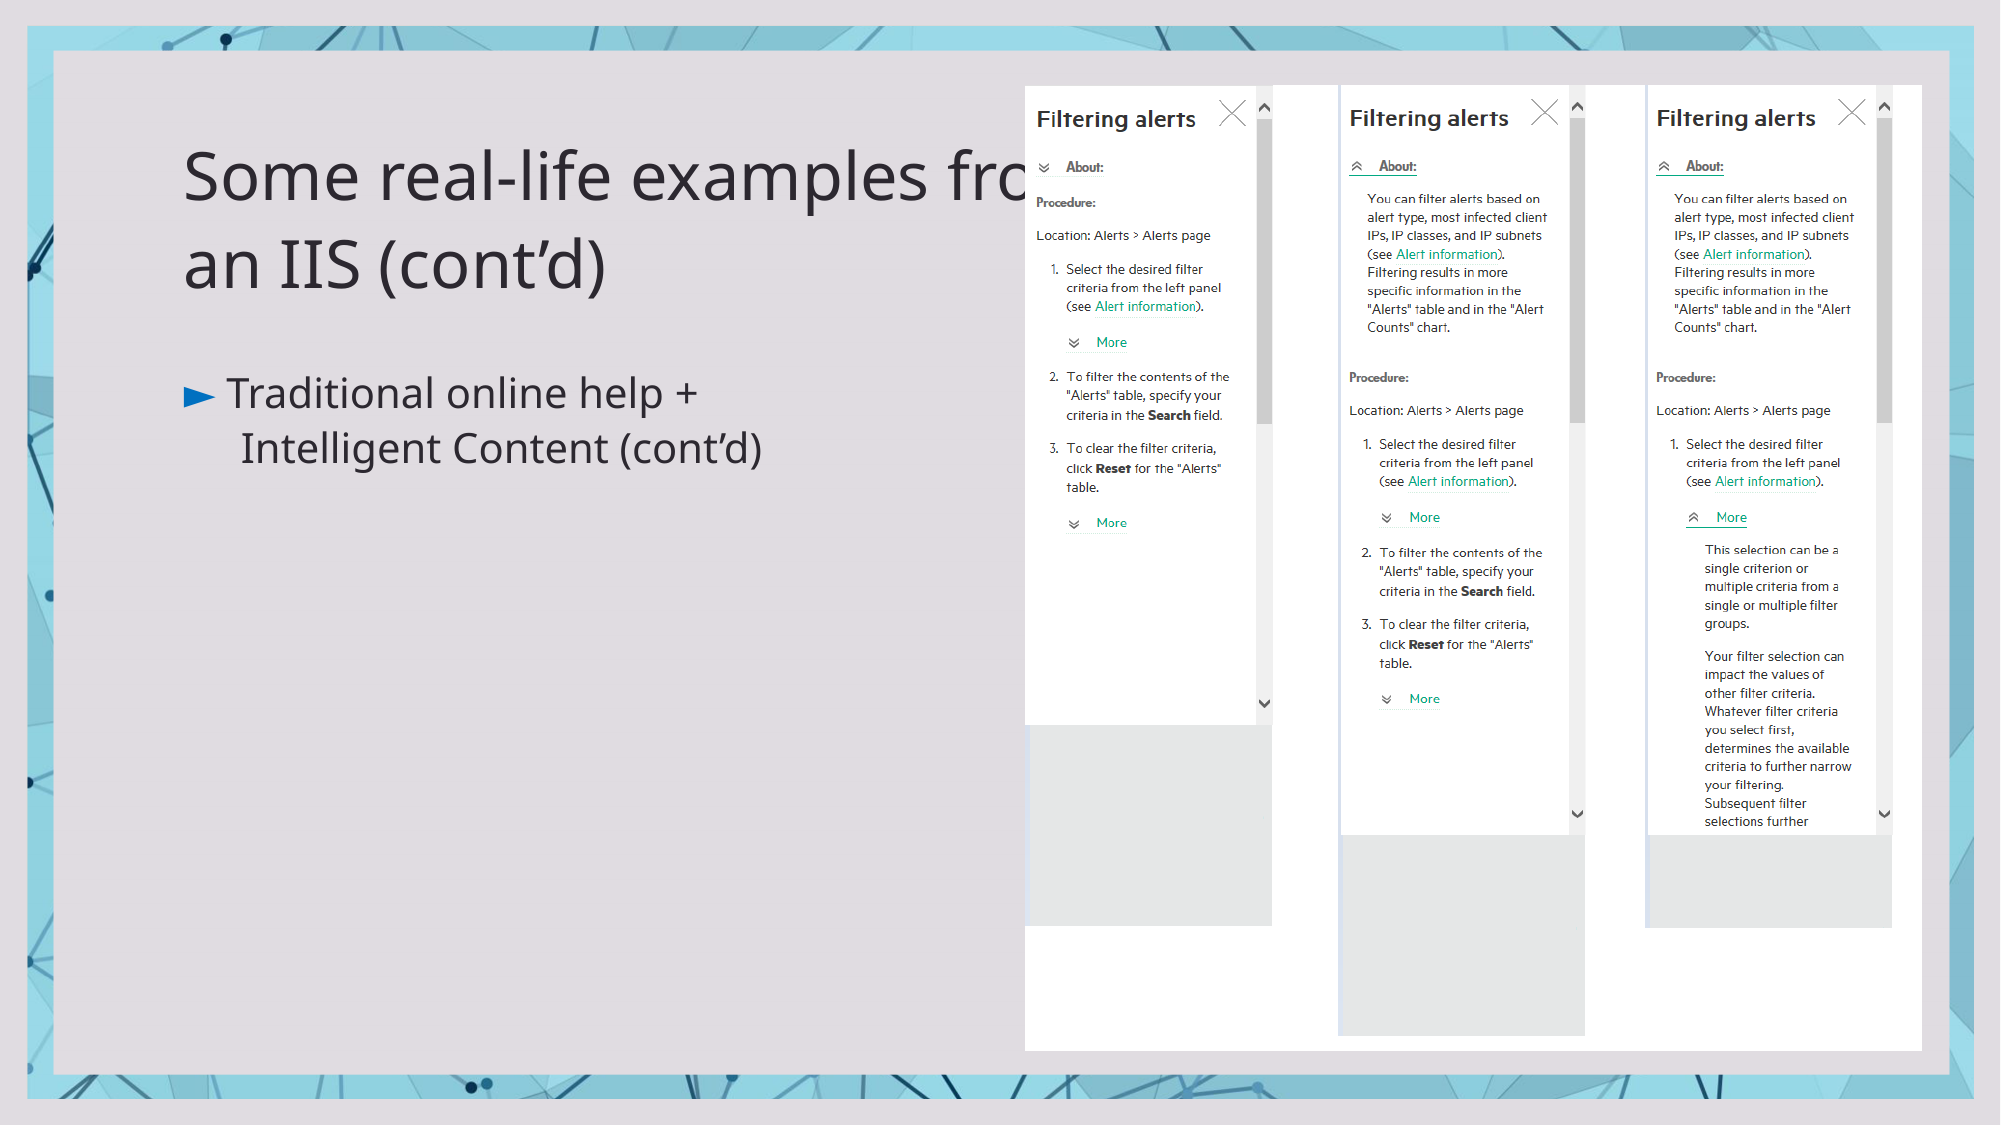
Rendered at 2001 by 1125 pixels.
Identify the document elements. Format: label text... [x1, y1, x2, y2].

picture [26, 25, 1974, 1099]
list ► Traditional online help + Intelligent Content (cont’d) [168, 354, 867, 1006]
title Some real-life examples from an IIS (cont’d) [168, 118, 1024, 331]
